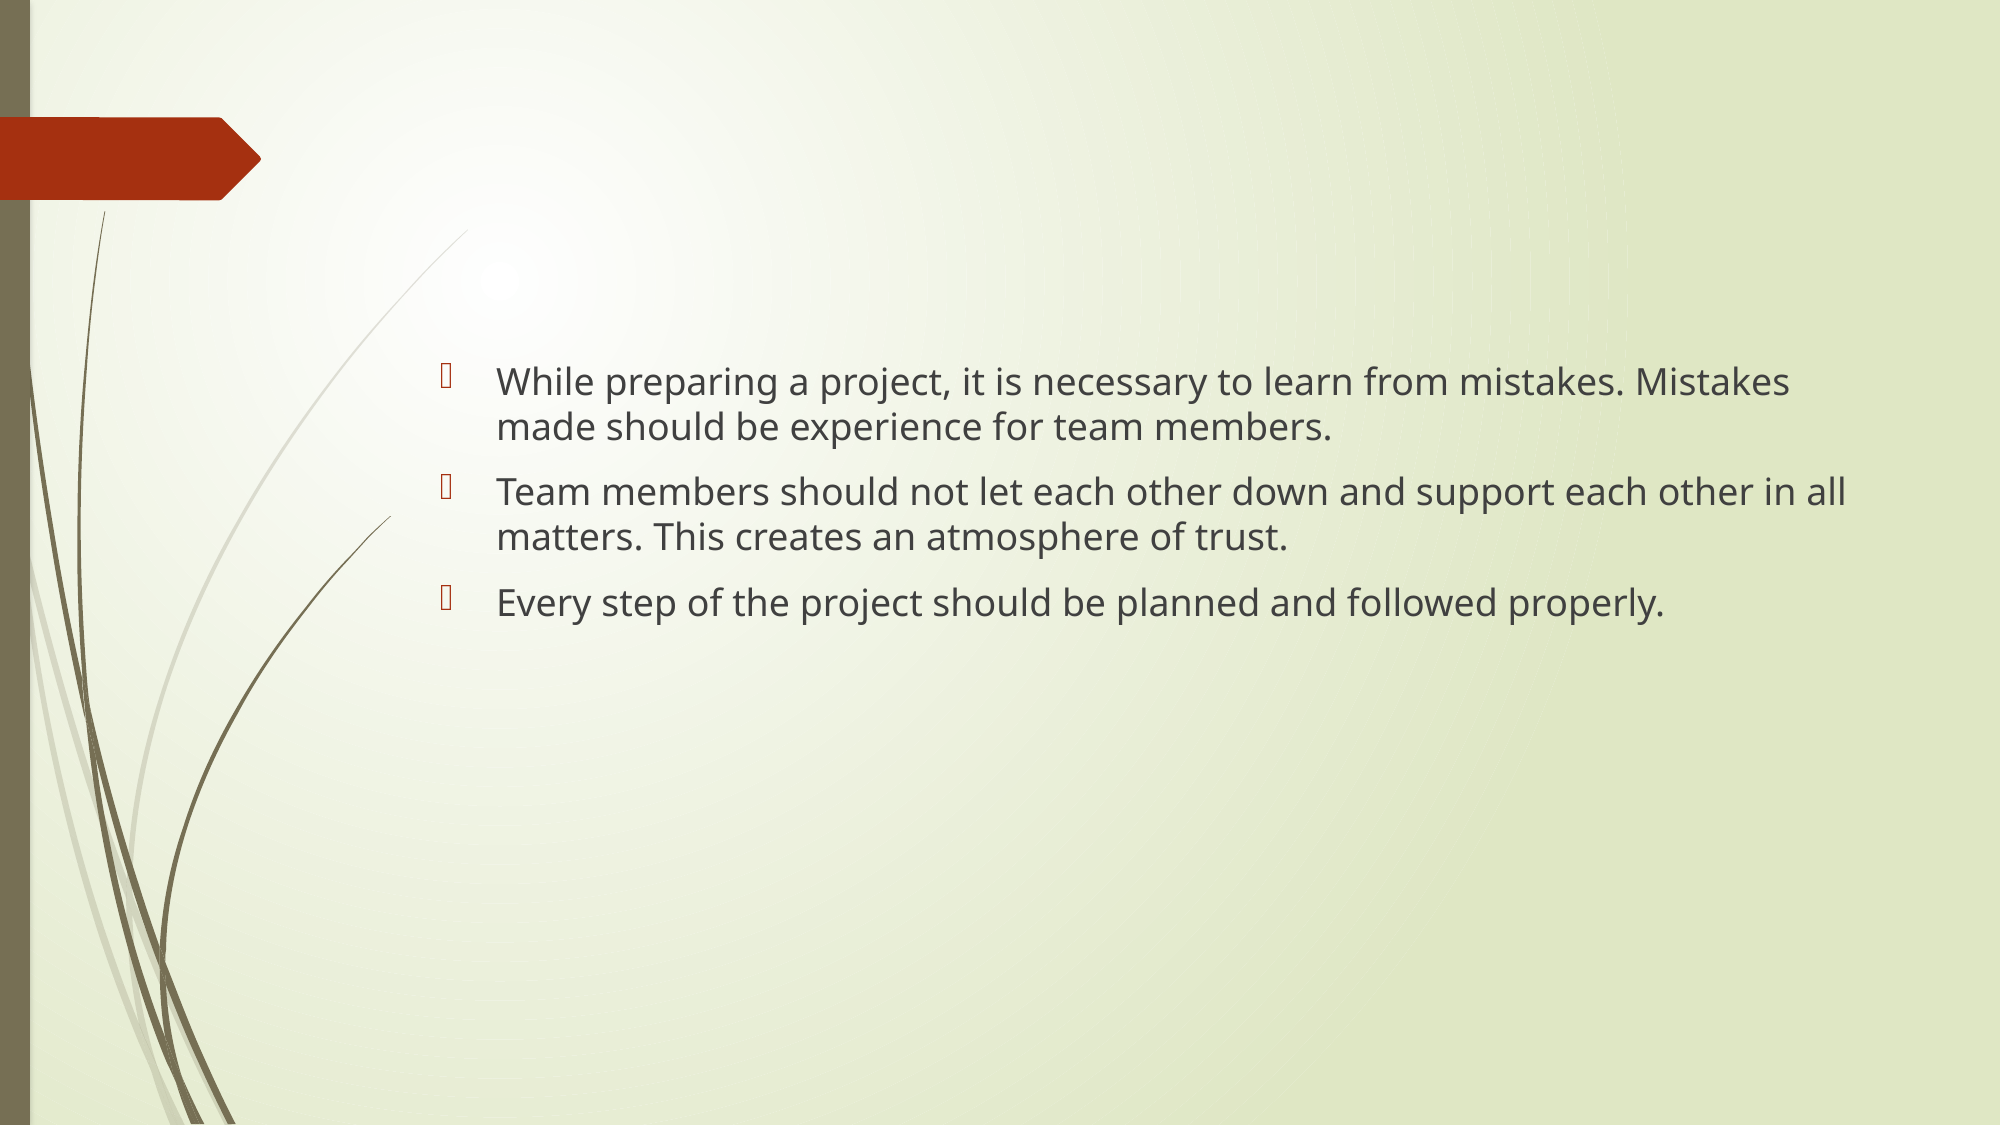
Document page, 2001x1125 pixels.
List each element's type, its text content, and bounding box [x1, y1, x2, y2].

list While preparing a project, it is necessary to learn from mistakes. Mistakes made should be experience for team members. Team members should not let each other down and support each other in all matters. This creates an atmosphere of trust. Every step of the project should be planned and followed properly. [424, 350, 1888, 970]
